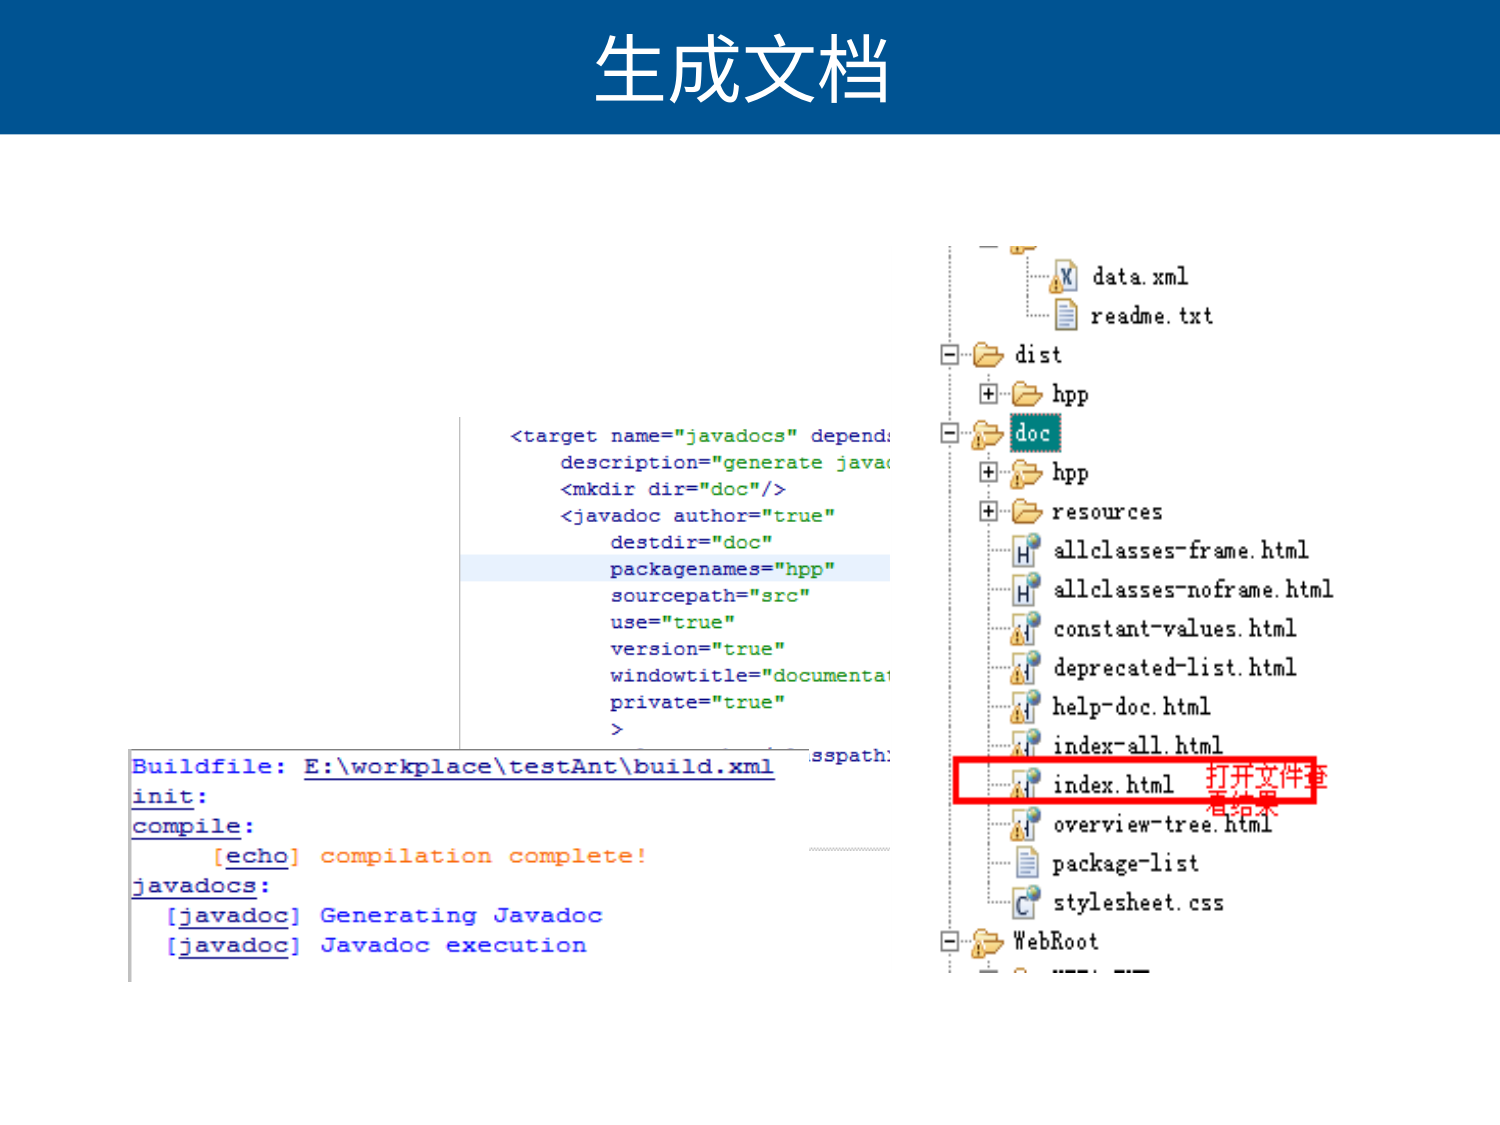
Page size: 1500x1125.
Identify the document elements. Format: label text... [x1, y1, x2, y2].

picture [890, 245, 1348, 973]
title 生成文档 [2, 0, 1483, 135]
picture [128, 749, 809, 982]
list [459, 417, 885, 851]
